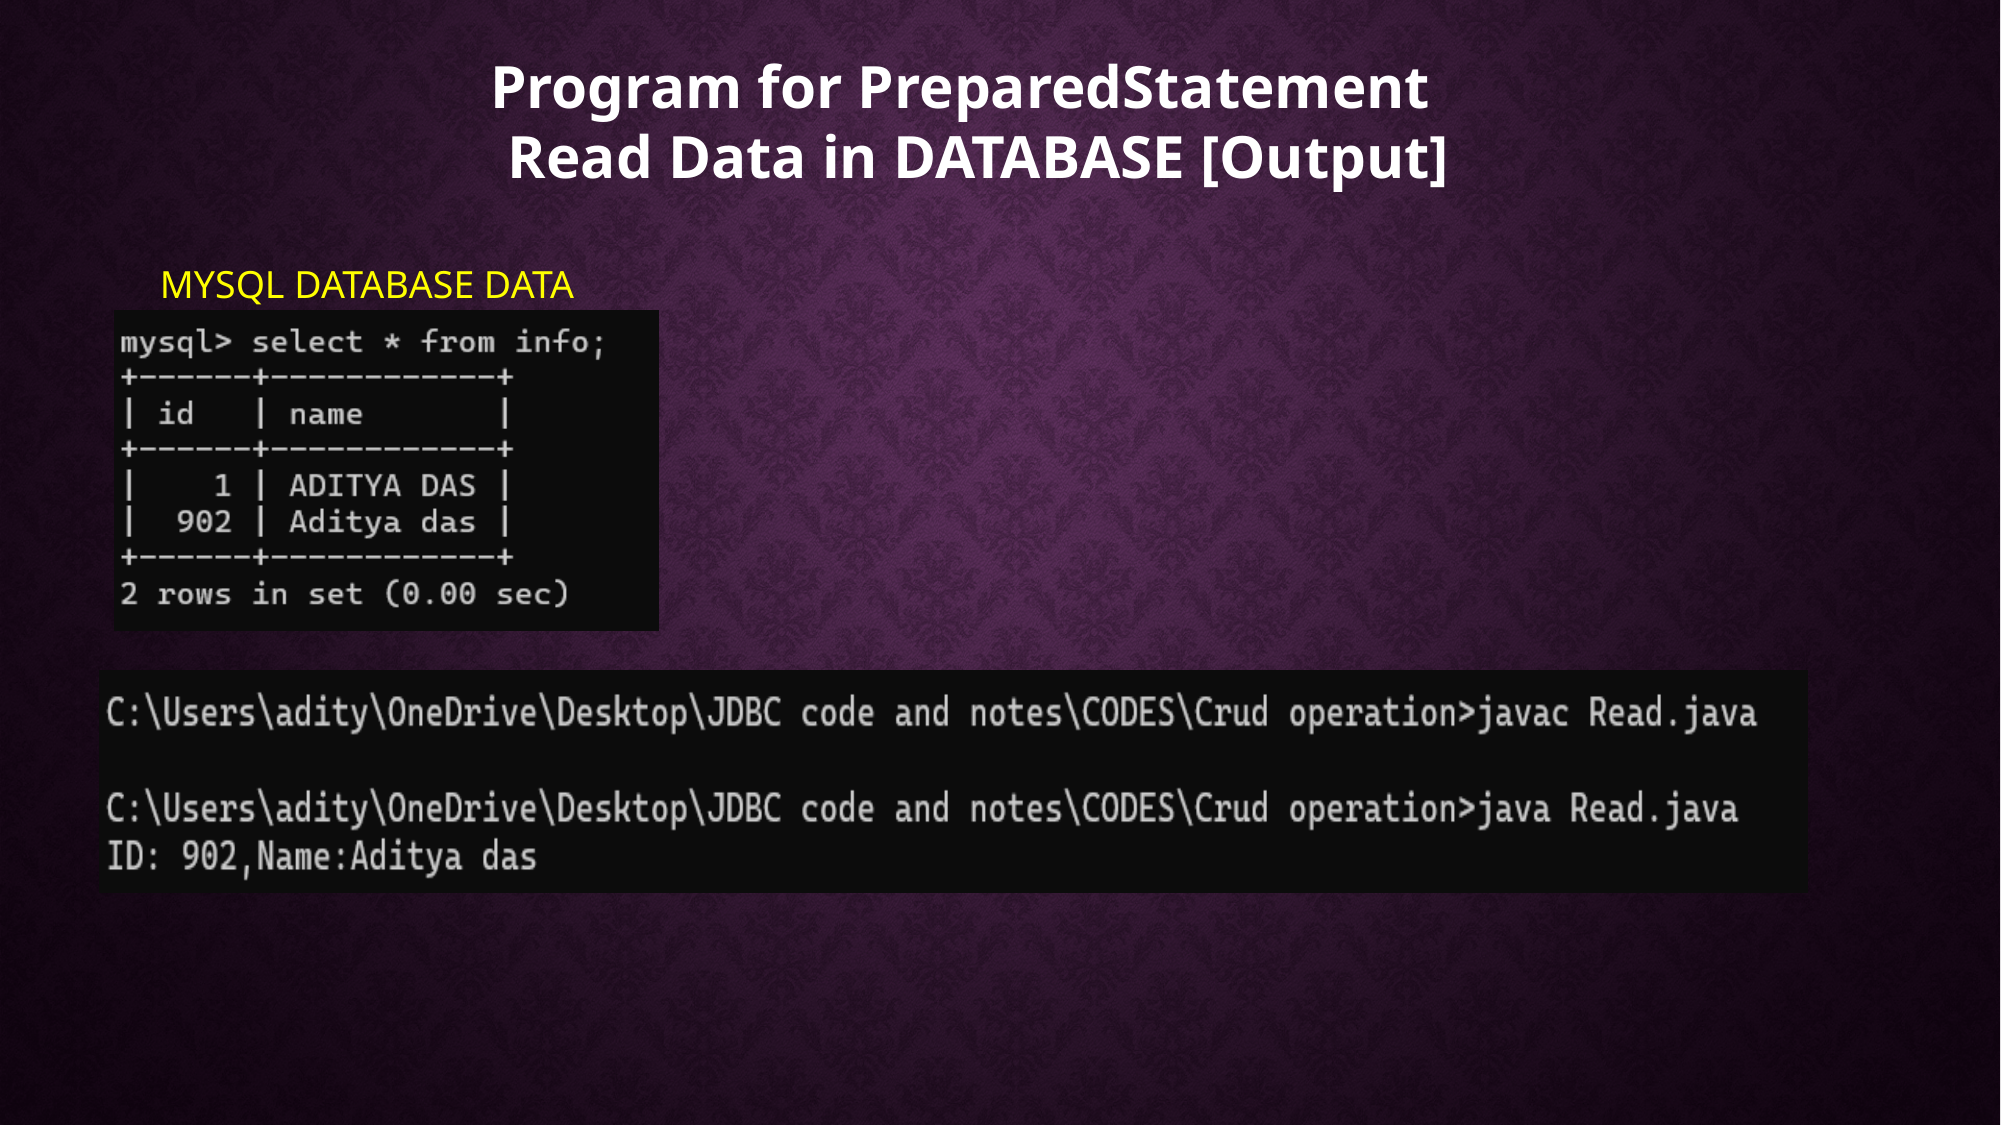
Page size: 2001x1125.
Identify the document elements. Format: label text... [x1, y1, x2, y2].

picture [114, 309, 659, 632]
text_box Read Data in DATABASE [Output] [412, 113, 1545, 198]
picture [98, 670, 1808, 893]
subtitle Program for PreparedStatement [265, 28, 1671, 141]
text_box MYSQL DATABASE DATA [145, 253, 680, 313]
